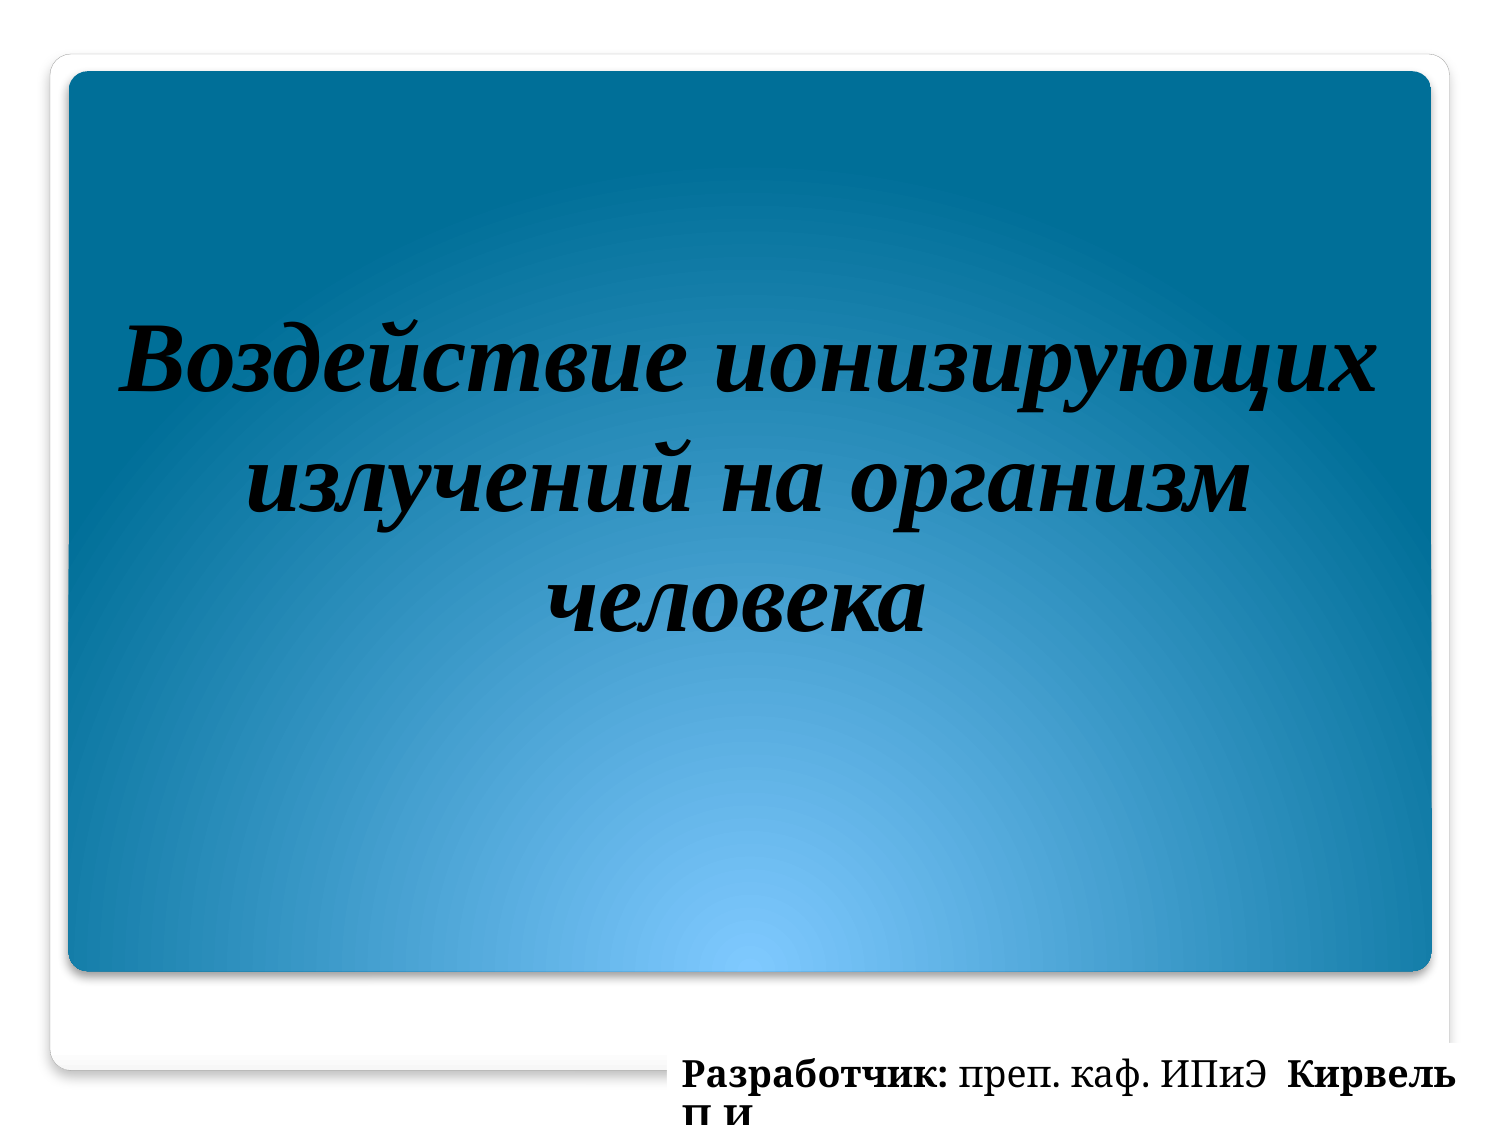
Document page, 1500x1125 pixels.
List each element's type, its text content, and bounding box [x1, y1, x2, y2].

text_box Разработчик: преп. каф. ИПиЭ Кирвель П.И. [666, 1042, 1500, 1125]
text_box Воздействие ионизирующих излучений на организм человека [70, 163, 1430, 659]
